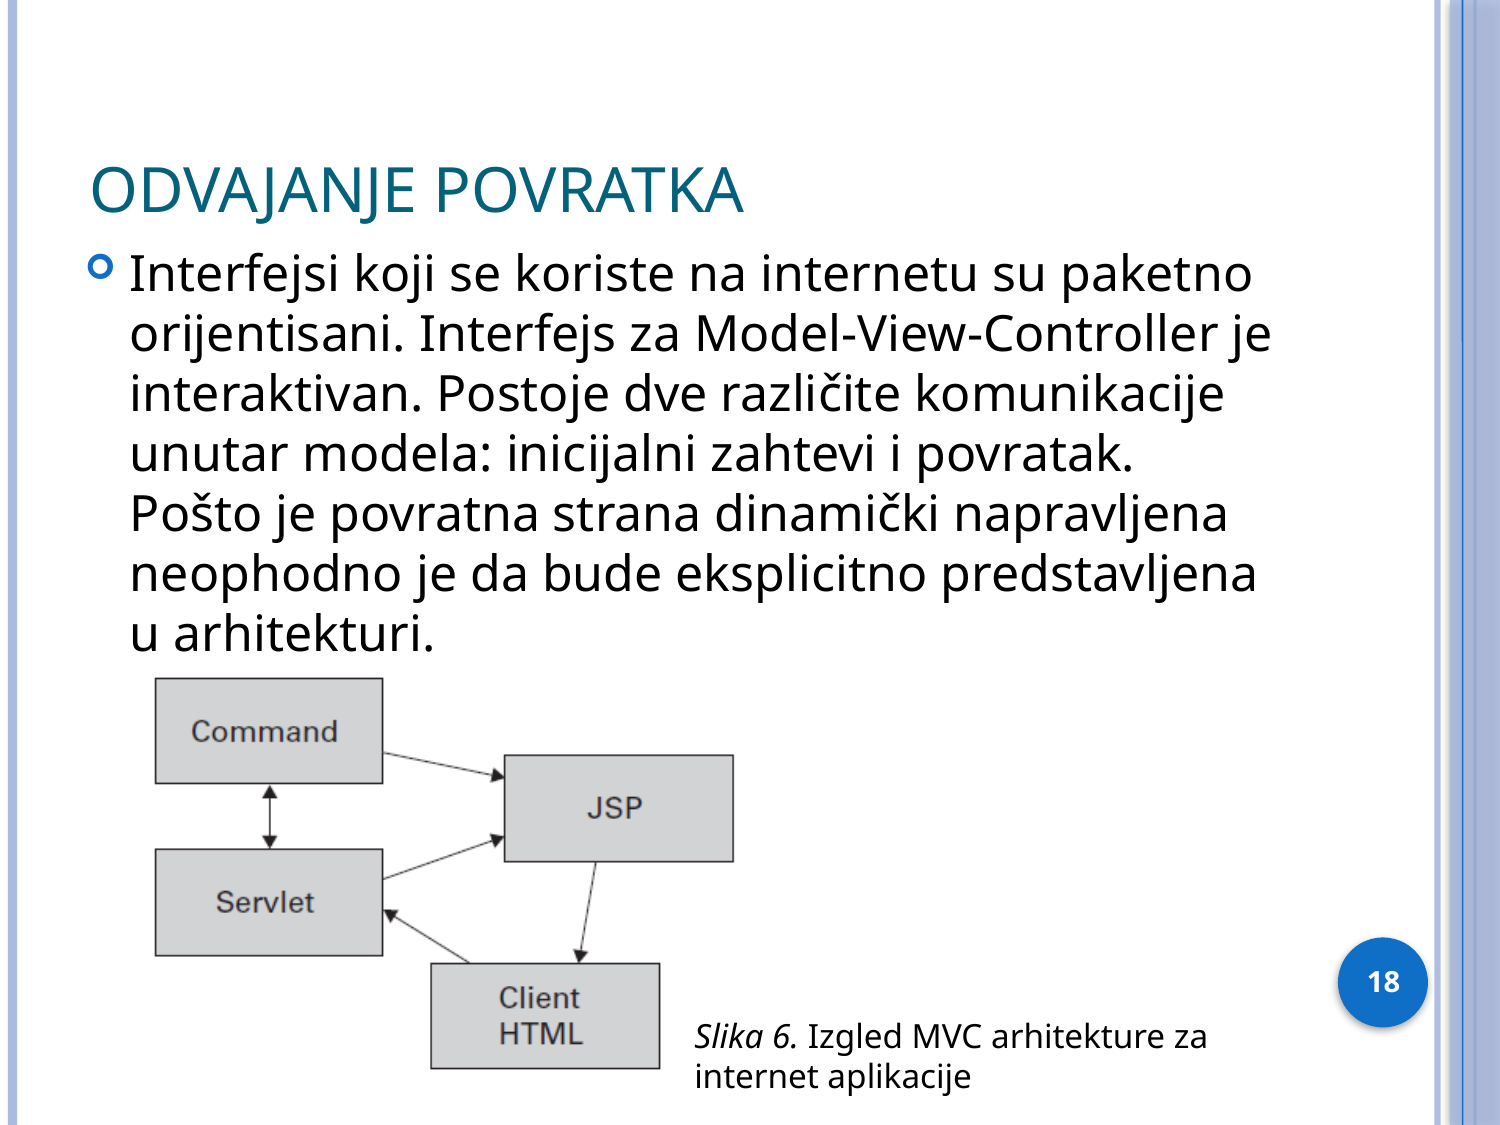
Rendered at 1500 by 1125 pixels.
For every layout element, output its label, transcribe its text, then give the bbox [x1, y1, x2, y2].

slide_number 18 [1333, 940, 1434, 1027]
text_box Slika 6. Izgled MVC arhitekture za internet aplikacije [679, 1007, 1396, 1103]
title Odvajanje povratka [75, 45, 1300, 233]
list Interfejsi koji se koriste na internetu su paketno orijentisani. Interfejs za Model-View-Controller je interaktivan. Postoje dve različite komunikacije unutar modela: inicijalni zahtevi i povratak. Pošto je povratna strana dinamički napravljena neophodno je da bude eksplicitno predstavljena u arhitekturi. [70, 234, 1296, 1050]
picture [151, 667, 742, 1080]
